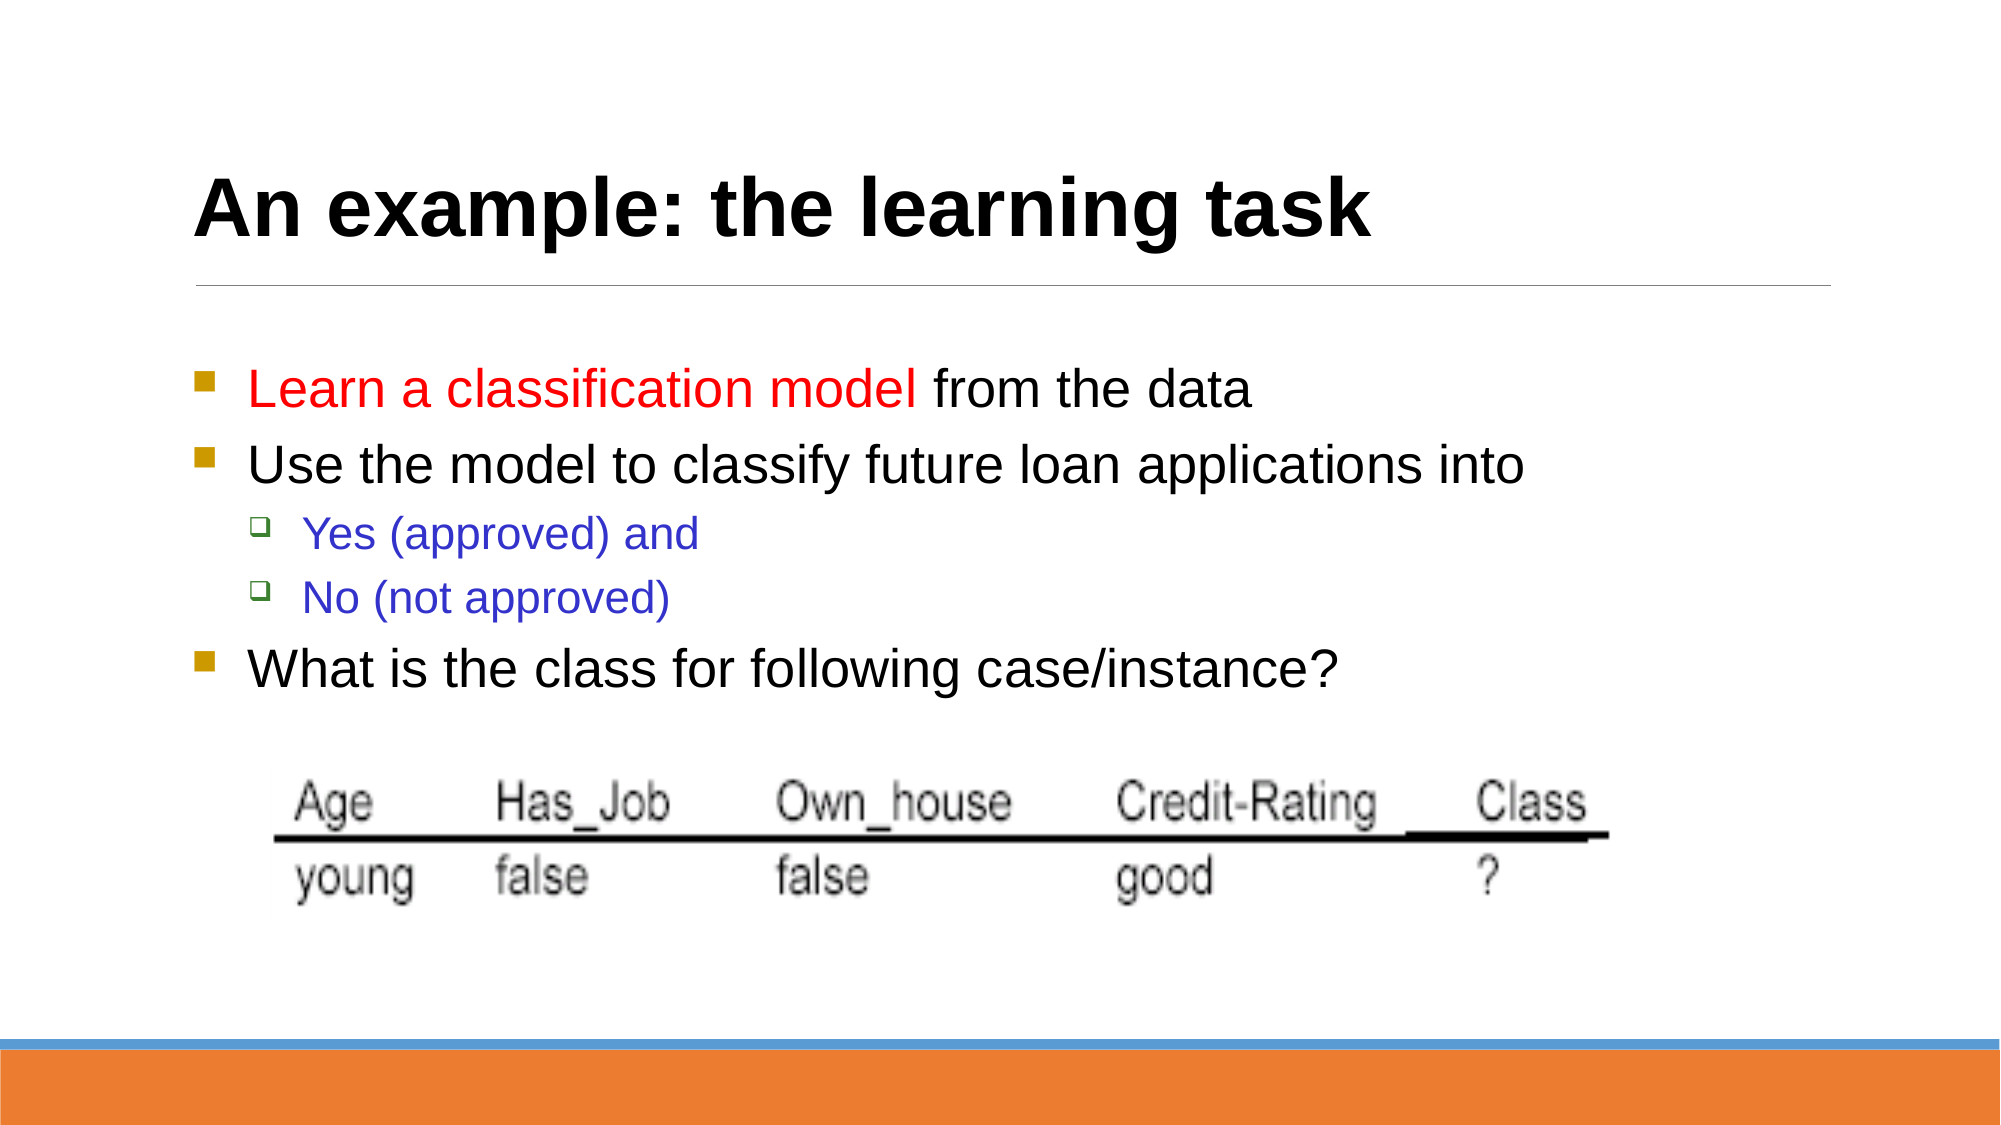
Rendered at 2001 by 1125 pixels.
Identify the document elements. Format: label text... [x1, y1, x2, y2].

title An example: the learning task [192, 152, 1615, 277]
picture [269, 770, 1617, 925]
list Learn a classification model from the data Use the model to classify future loan applications into Yes (approved) and No (not approved) What is the class for following case/instance? [191, 353, 1846, 929]
